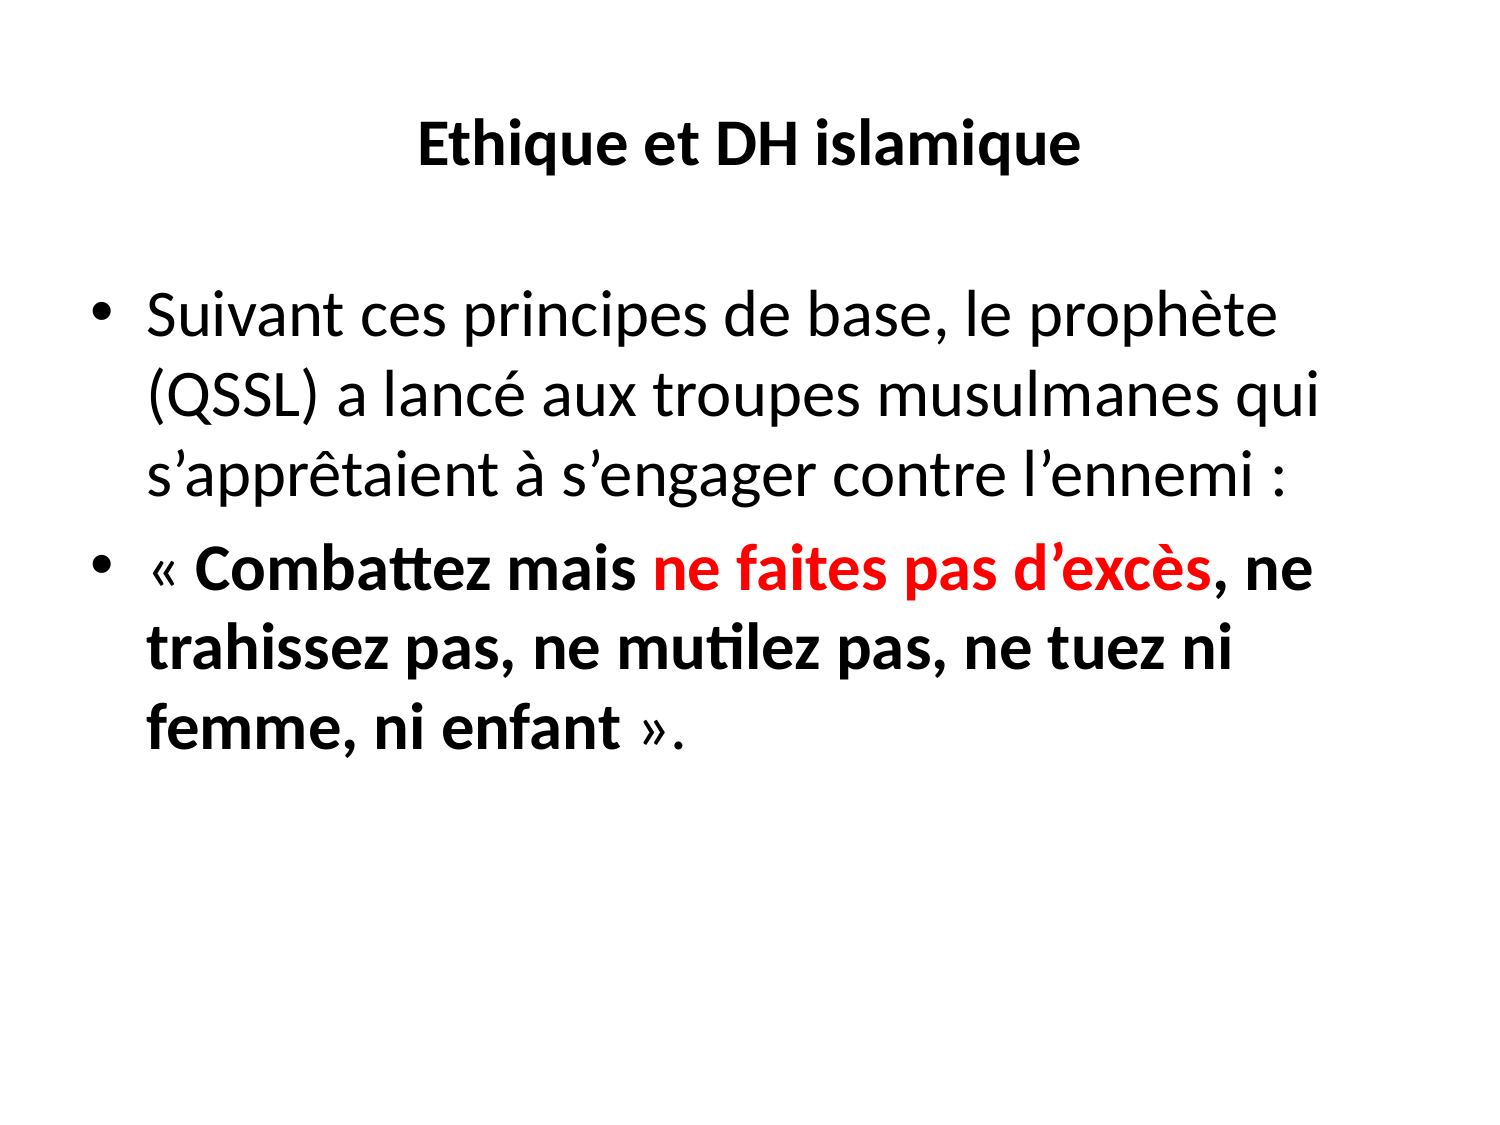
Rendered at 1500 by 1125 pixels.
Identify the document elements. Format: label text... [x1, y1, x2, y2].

title Ethique et DH islamique [75, 45, 1425, 233]
list Suivant ces principes de base, le prophète (QSSL) a lancé aux troupes musulmanes qui s’apprêtaient à s’engager contre l’ennemi : « Combattez mais ne faites pas d’excès, ne trahissez pas, ne mutilez pas, ne tuez ni femme, ni enfant ». [75, 262, 1425, 1005]
